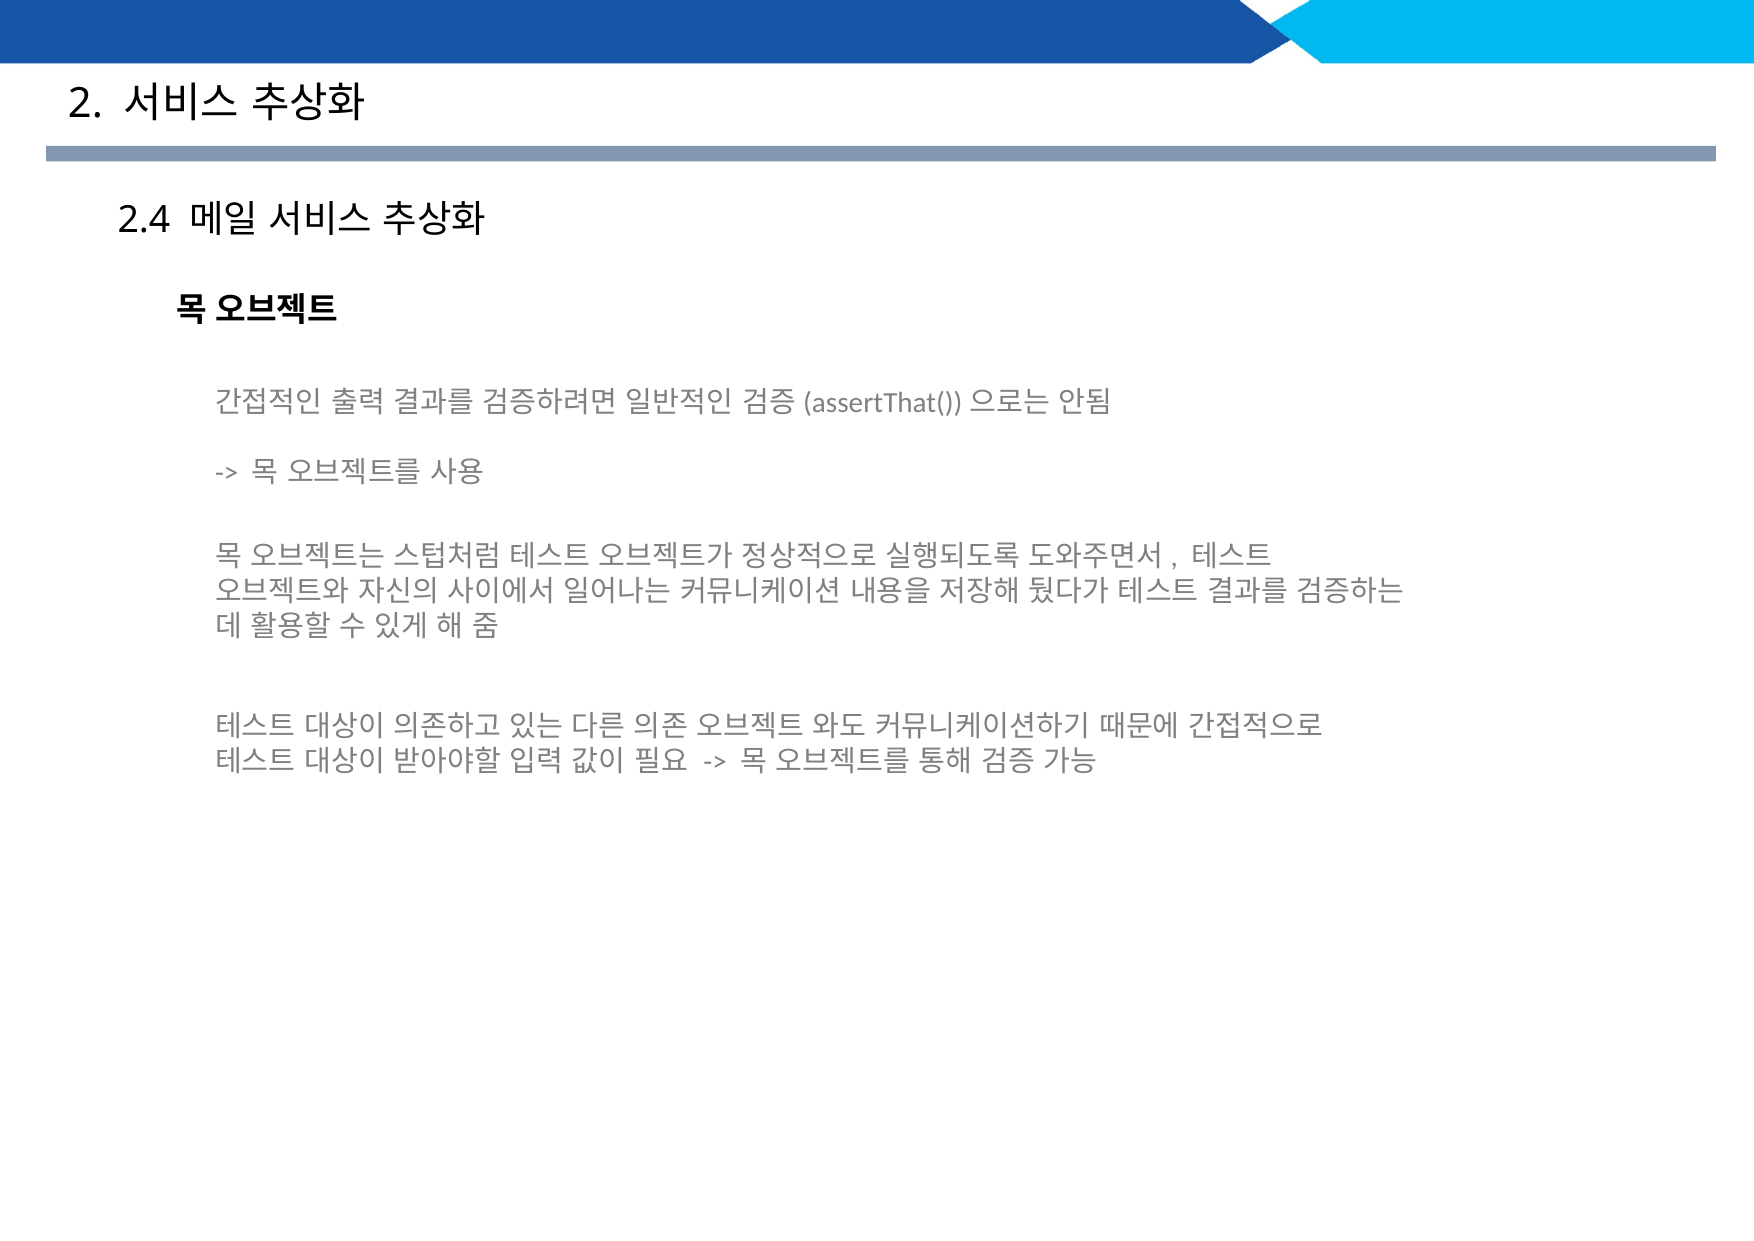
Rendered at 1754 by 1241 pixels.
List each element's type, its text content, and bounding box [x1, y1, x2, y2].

text_box 목 오브젝트 [161, 280, 370, 336]
text_box 2. 서비스 추상화 [53, 68, 1459, 134]
text_box 간접적인 출력 결과를 검증하려면 일반적인 검증(assertThat())으로는 안됨 -> 목 오브젝트를 사용 [200, 375, 1488, 496]
text_box 2.4 메일 서비스 추상화 [102, 187, 1710, 248]
text_box 테스트 대상이 의존하고 있는 다른 의존 오브젝트 와도 커뮤니케이션하기 때문에 간접적으로 테스트 대상이 받아야할 입력 값이 필요 -> 목 오브젝트를 통해 검증 가능 [200, 700, 1423, 786]
picture [0, 0, 1754, 1240]
text_box 목 오브젝트는 스텁처럼 테스트 오브젝트가 정상적으로 실행되도록 도와주면서, 테스트 오브젝트와 자신의 사이에서 일어나는 커뮤니케이션 내용을 저장해 뒀다가 테스트 결과를 검증하는 데 활용할 수 있게 해 줌 [200, 530, 1423, 650]
